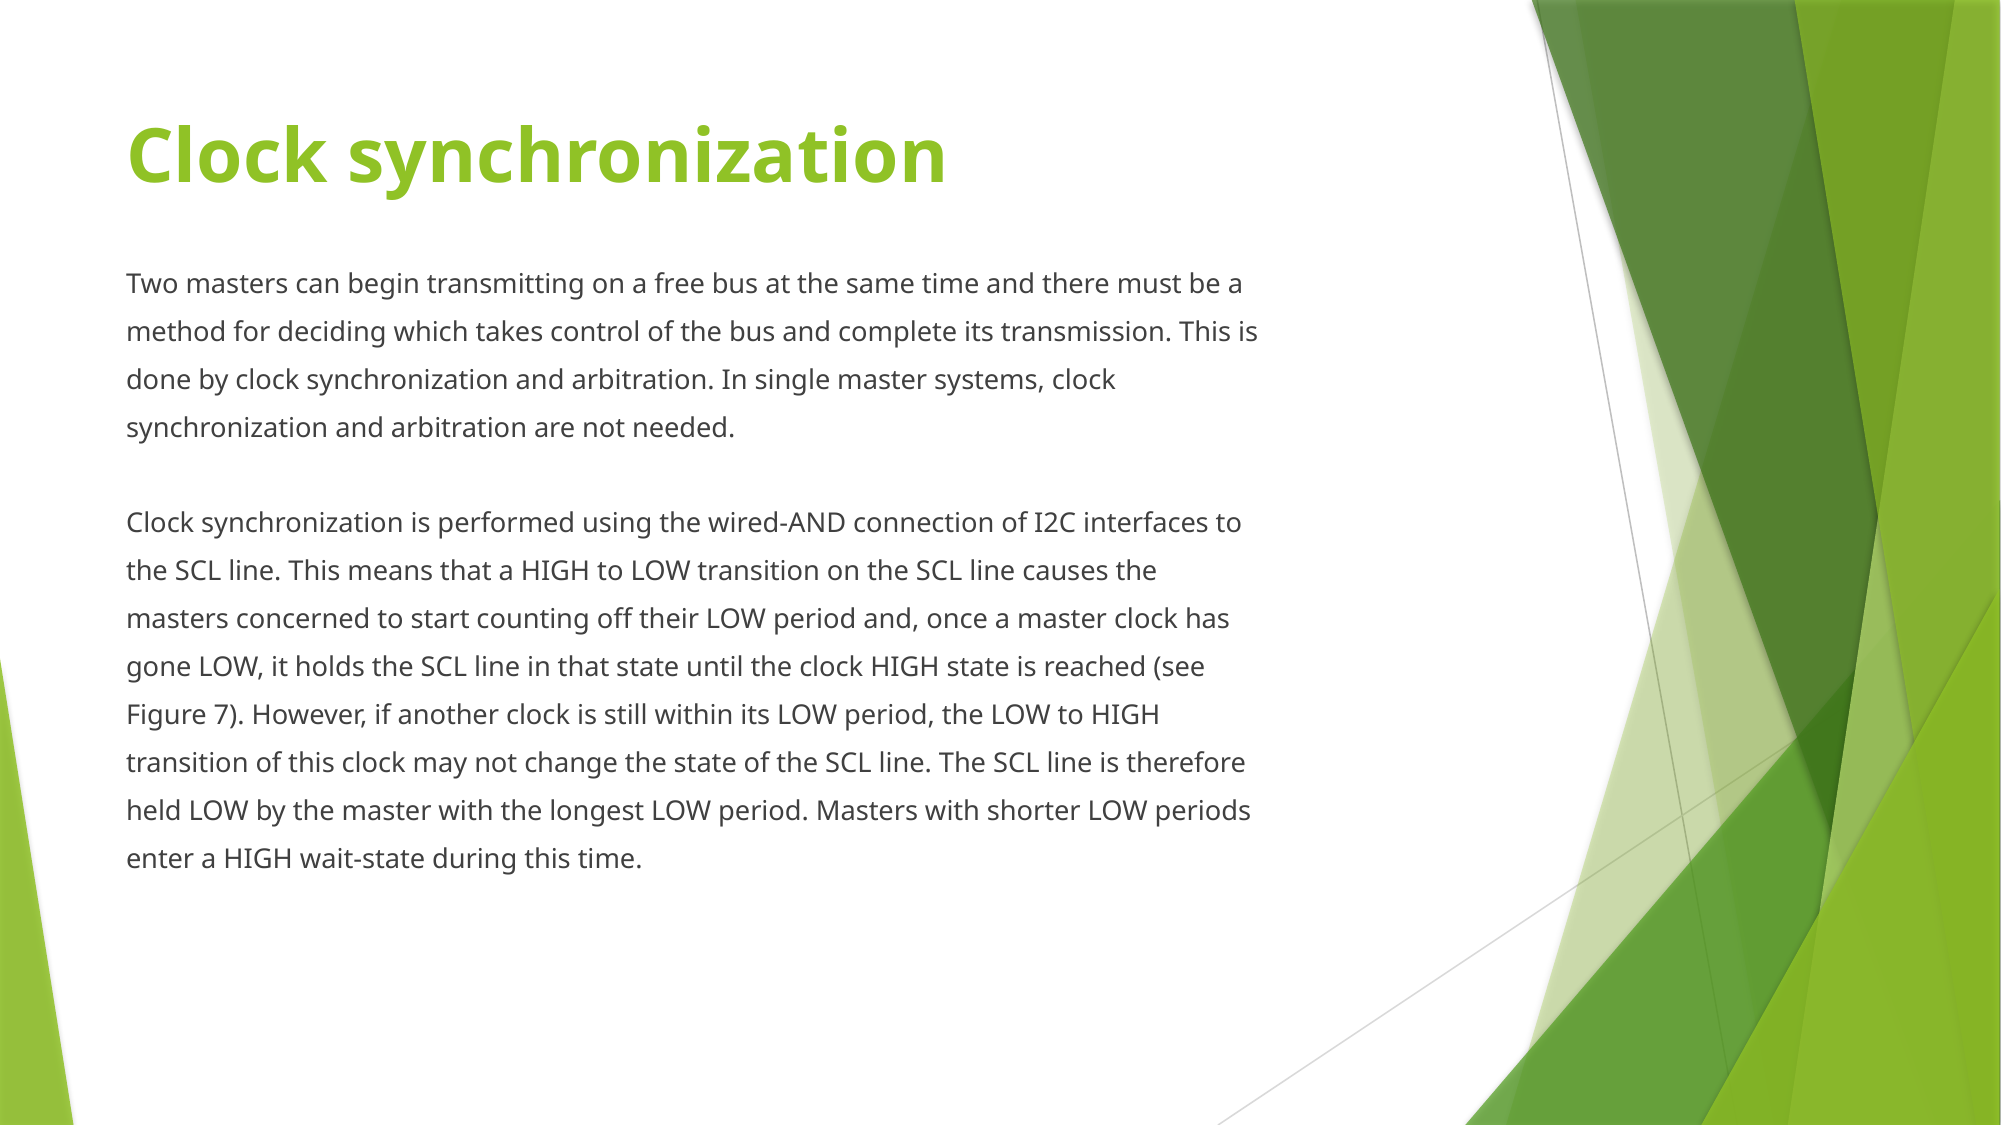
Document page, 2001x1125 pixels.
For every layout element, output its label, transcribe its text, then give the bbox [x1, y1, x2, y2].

list Two masters can begin transmitting on a free bus at the same time and there must be a method for deciding which takes control of the bus and complete its transmission. This is done by clock synchronization and arbitration. In single master systems, clock synchronization and arbitration are not needed. Clock synchronization is performed using the wired-AND connection of I2C interfaces to the SCL line. This means that a HIGH to LOW transition on the SCL line causes the masters concerned to start counting off their LOW period and, once a master clock has gone LOW, it holds the SCL line in that state until the clock HIGH state is reached (see Figure 7). However, if another clock is still within its LOW period, the LOW to HIGH transition of this clock may not change the state of the SCL line. The SCL line is therefore held LOW by the master with the longest LOW period. Masters with shorter LOW periods enter a HIGH wait-state during this time. [111, 258, 1522, 895]
title Clock synchronization [111, 99, 1522, 258]
